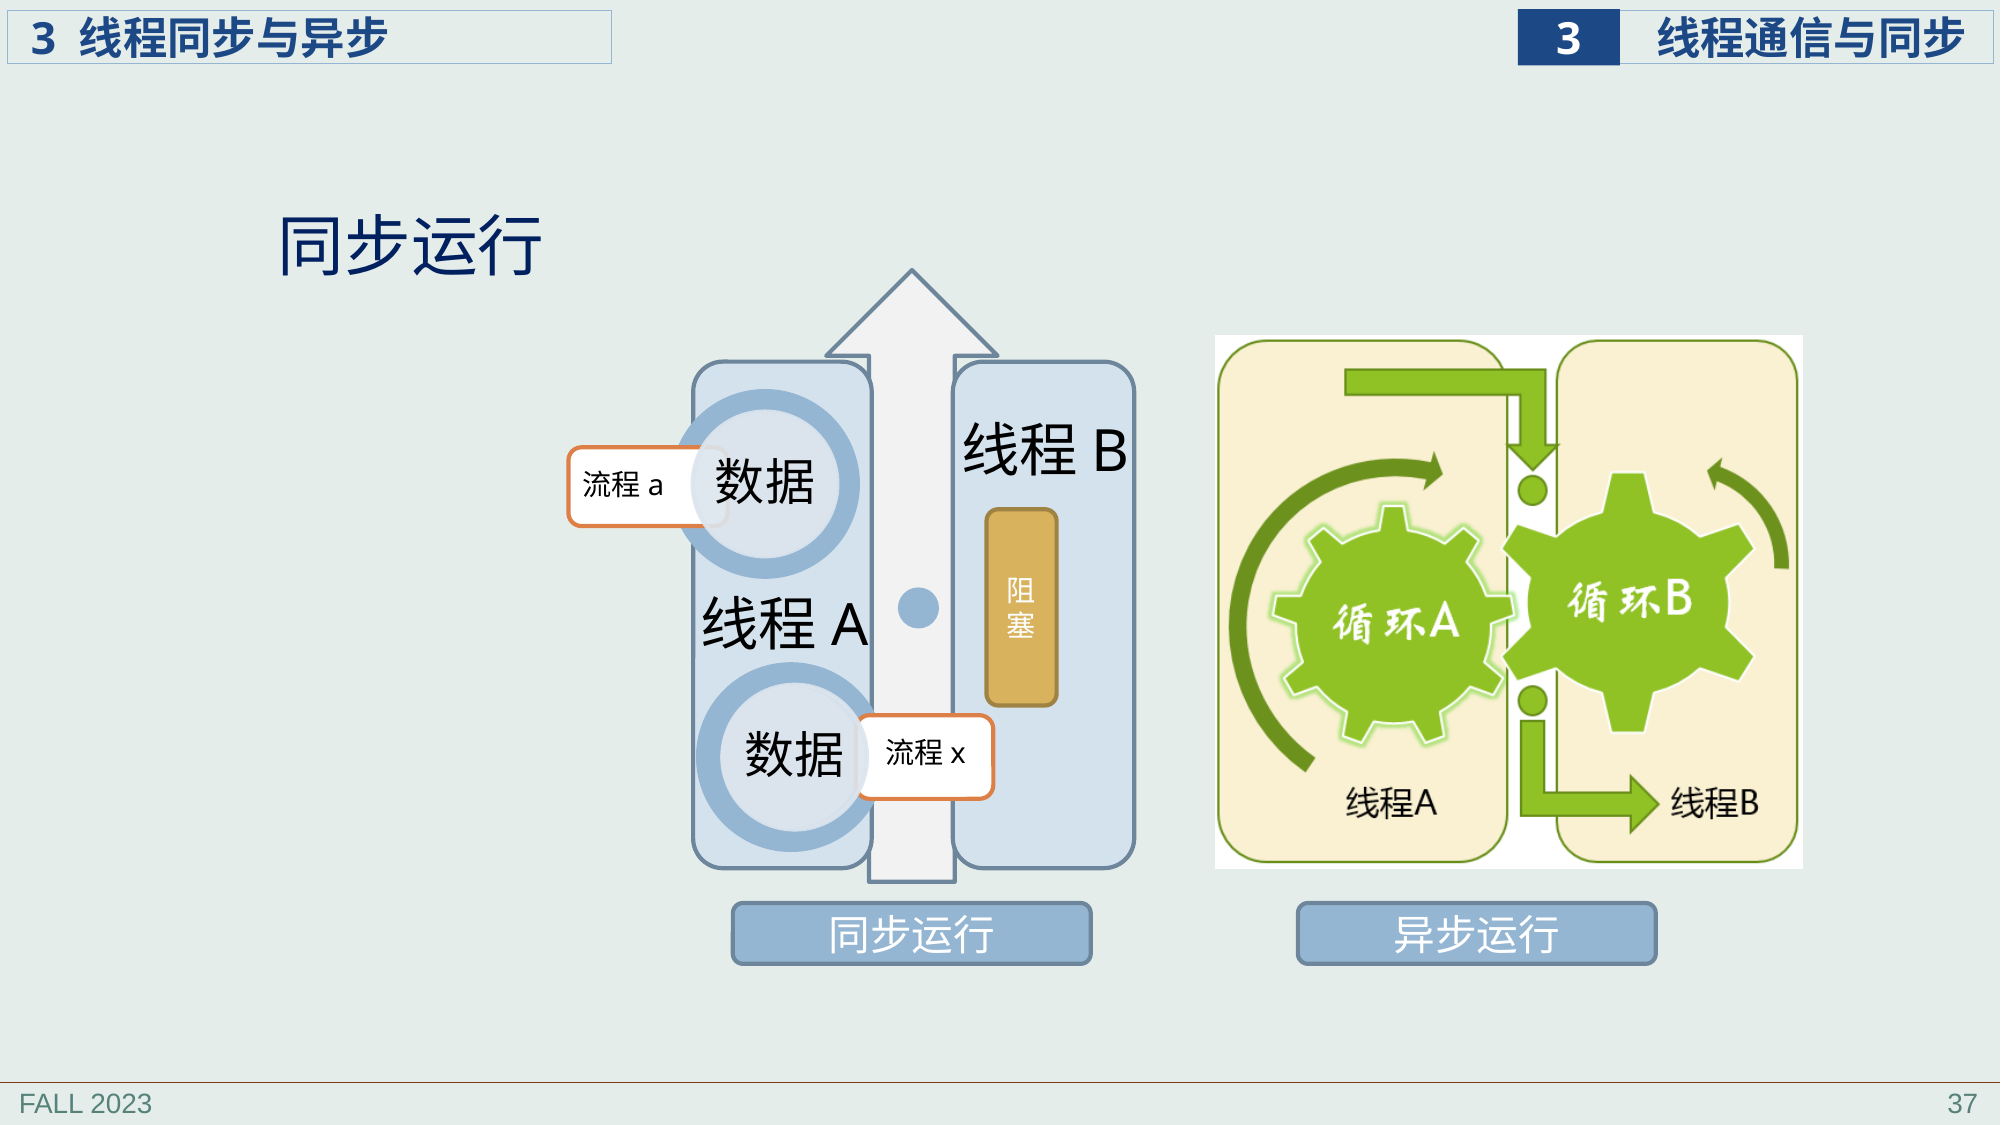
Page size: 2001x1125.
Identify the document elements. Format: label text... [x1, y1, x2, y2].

title 同步运行 [37, 191, 785, 306]
text_box 线程B [1044, 405, 1145, 491]
text_box [1044, 491, 1137, 871]
picture [1215, 335, 1803, 869]
text_box [824, 267, 1000, 362]
text_box [970, 359, 1137, 405]
text_box 阻塞 [1044, 507, 1059, 708]
text_box 同步运行 [730, 900, 1093, 966]
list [525, 364, 1040, 882]
text_box 异步运行 [1295, 900, 1658, 966]
